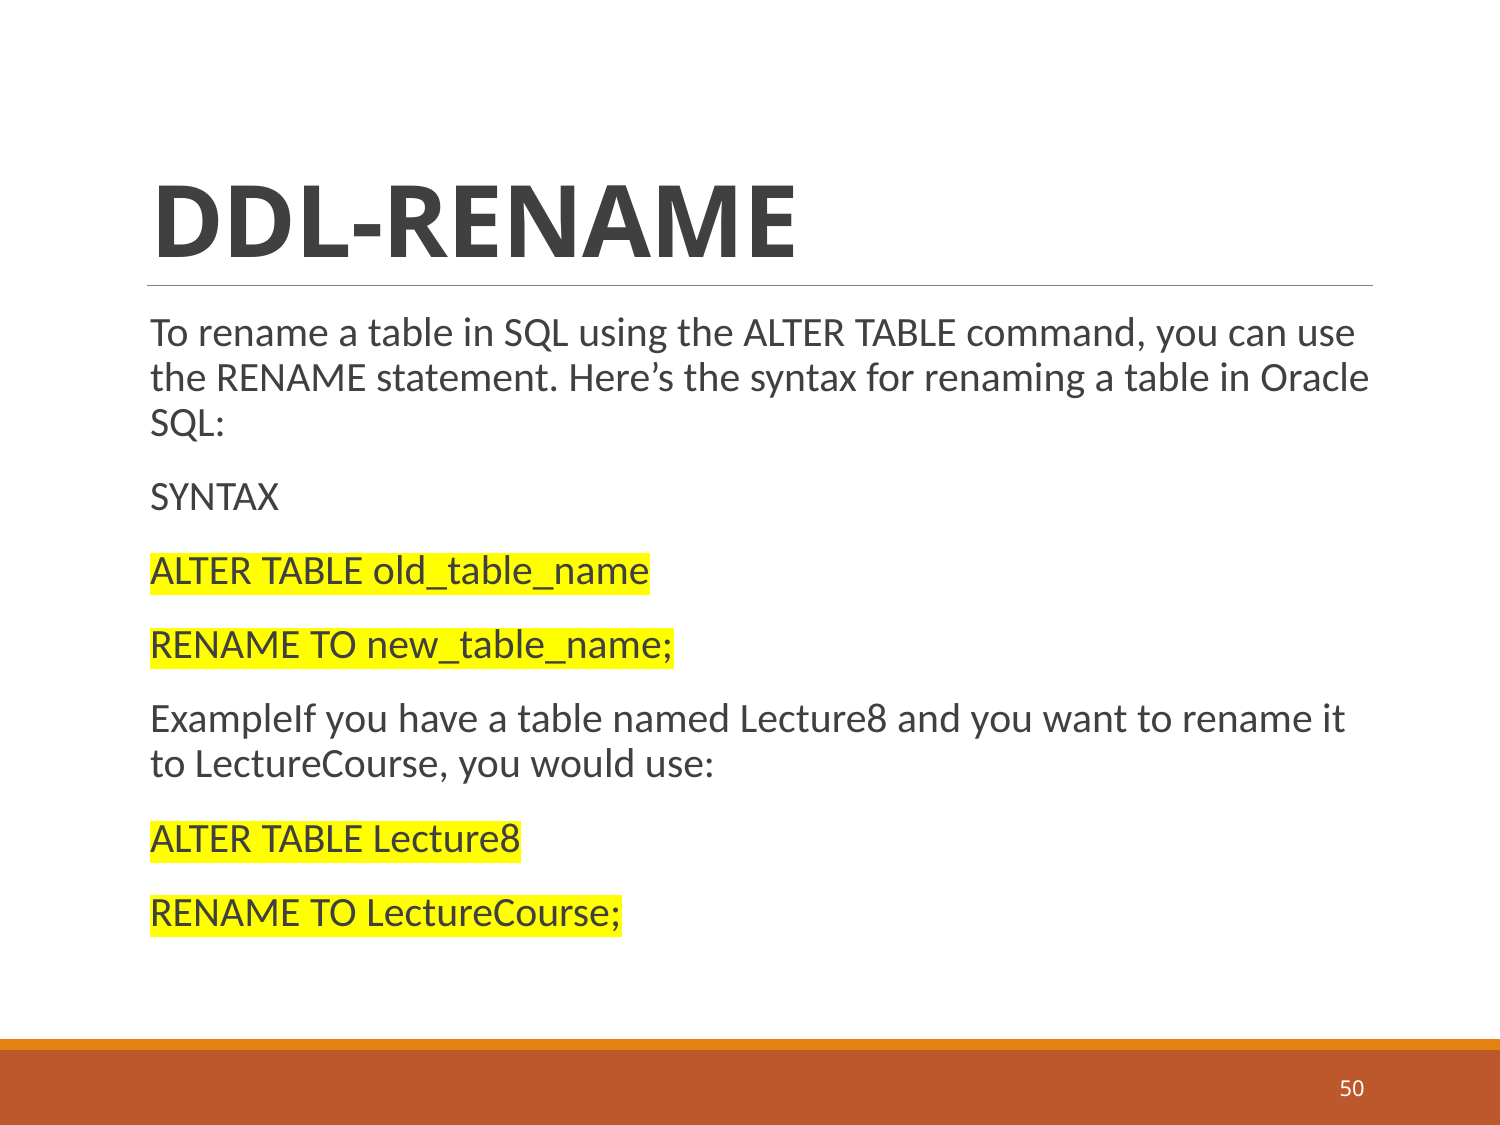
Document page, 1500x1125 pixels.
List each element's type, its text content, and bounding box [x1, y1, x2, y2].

title DDL-RENAME [135, 47, 1373, 285]
list To rename a table in SQL using the ALTER TABLE command, you can use the RENAME statement. Here’s the syntax for renaming a table in Oracle SQL: SYNTAX ALTER TABLE old_table_name RENAME TO new_table_name; ExampleIf you have a table named Lecture8 and you want to rename it to LectureCourse, you would use: ALTER TABLE Lecture8 RENAME TO LectureCourse; [135, 302, 1373, 963]
slide_number 50 [1218, 1059, 1380, 1120]
